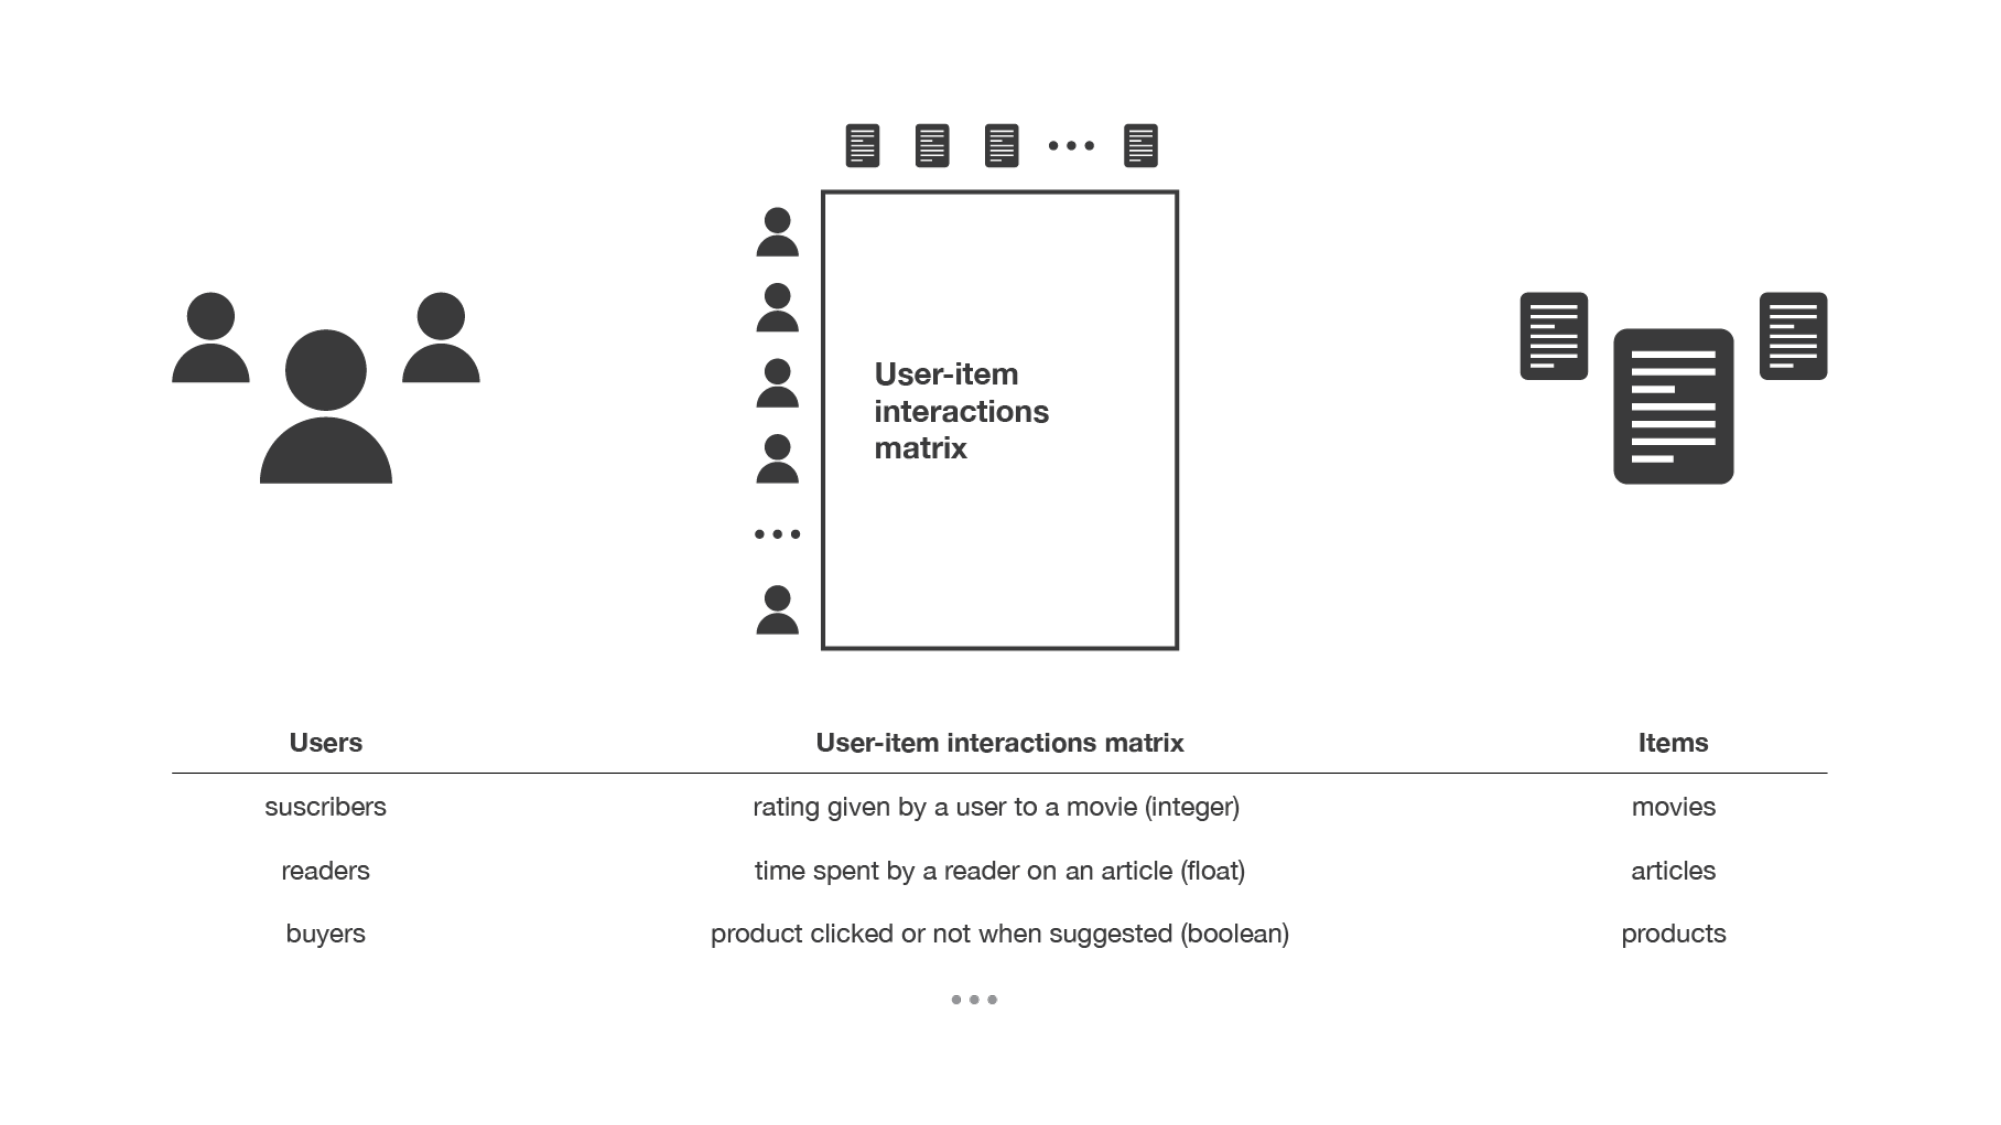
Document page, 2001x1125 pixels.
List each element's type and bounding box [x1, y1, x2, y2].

picture [0, 68, 2000, 1057]
